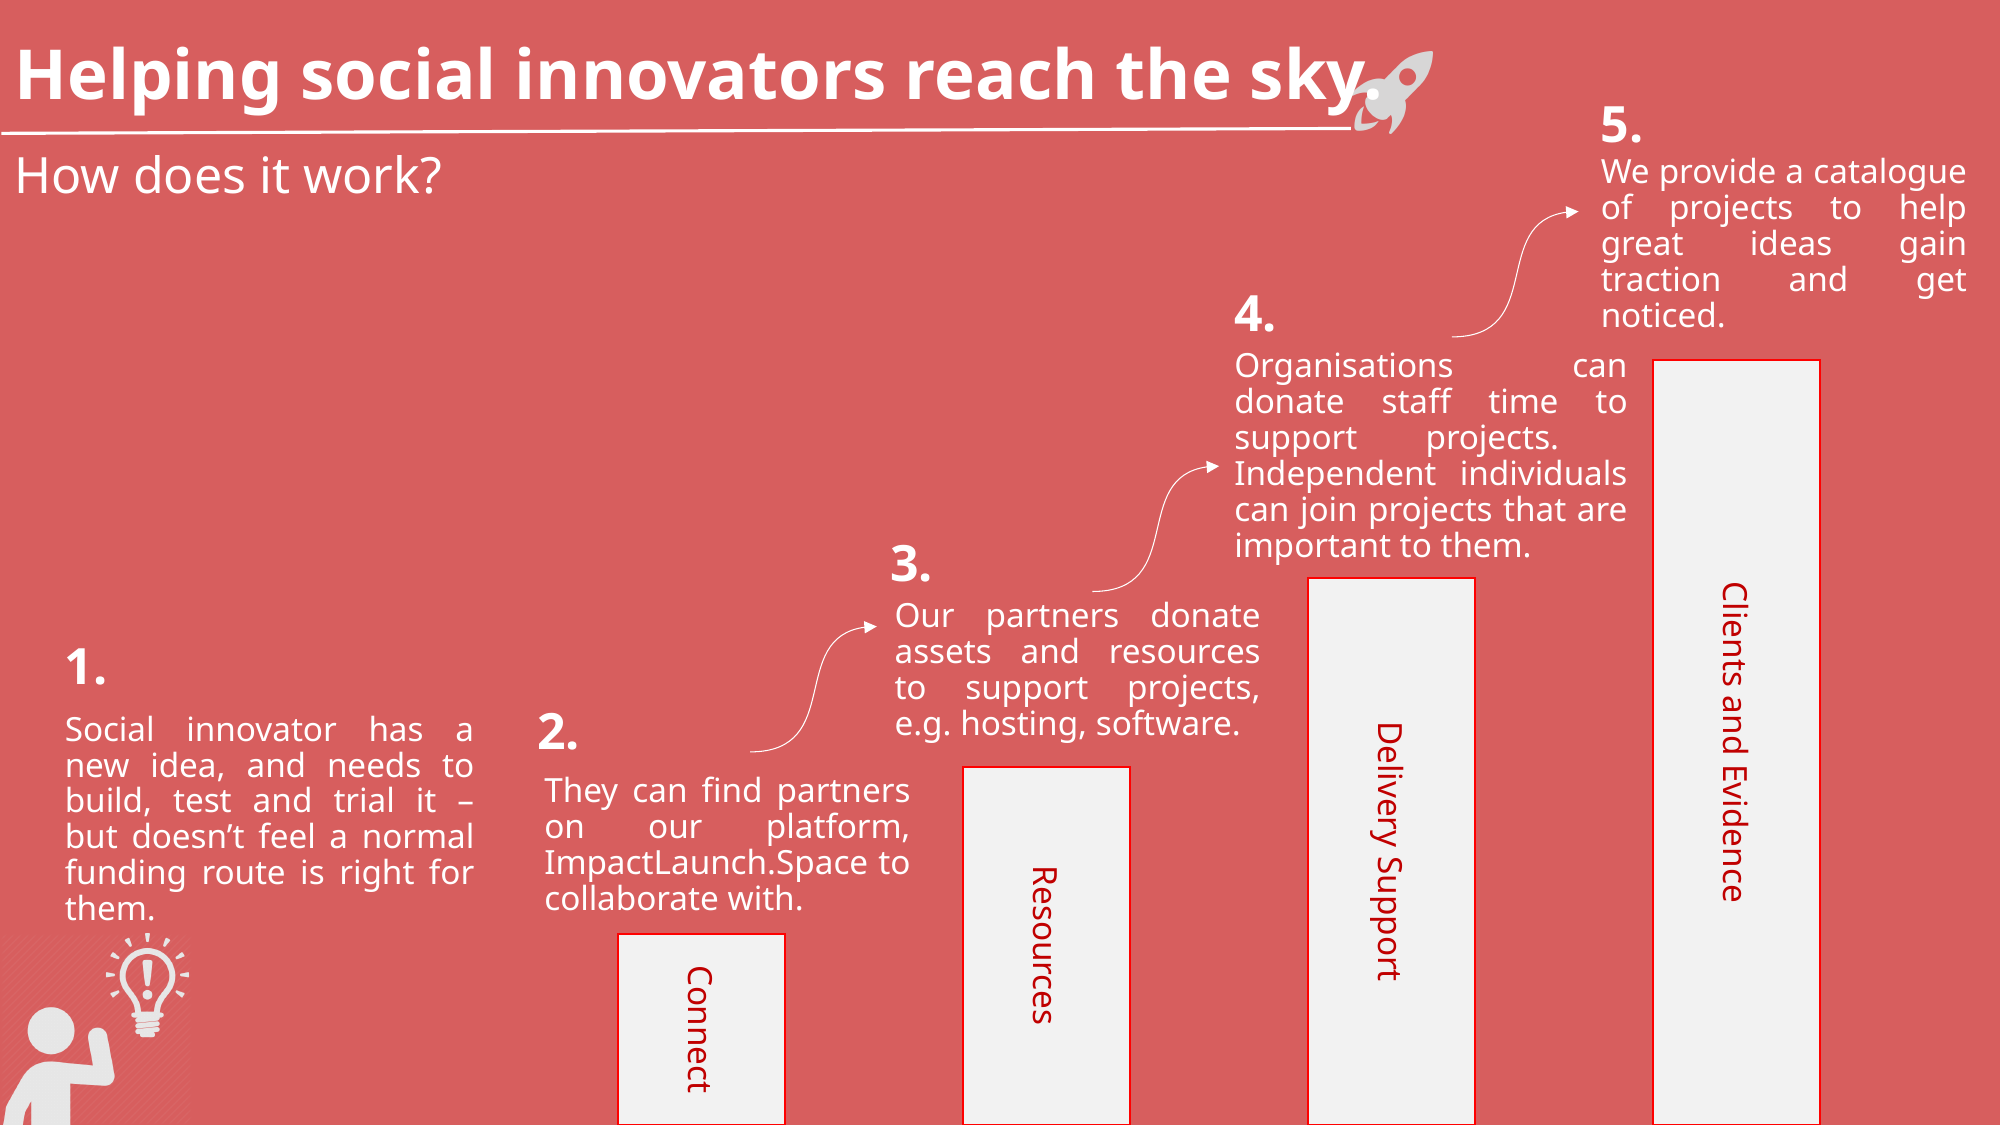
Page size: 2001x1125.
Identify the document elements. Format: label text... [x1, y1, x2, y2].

text_box 1. [49, 634, 138, 707]
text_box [750, 625, 877, 753]
text_box They can find partners on our platform, ImpactLaunch.Space to collaborate with. [529, 766, 926, 934]
text_box 2. [522, 698, 610, 772]
text_box Social innovator has a new idea, and needs to build, test and trial it – but doesn’t feel a normal funding route is right for them. [49, 705, 490, 990]
text_box 4. [1219, 280, 1303, 352]
text_box 3. [875, 530, 959, 602]
picture [0, 933, 192, 1125]
text_box 5. [1586, 91, 1670, 162]
text_box Helping social innovators reach the sky. [0, 24, 1413, 129]
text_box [1093, 465, 1219, 593]
text_box We provide a catalogue of projects to help great ideas gain traction and get noticed. [1586, 147, 1983, 315]
text_box Connect [617, 934, 786, 1125]
text_box Clients and Evidence [1652, 359, 1821, 1125]
text_box How does it work? [0, 142, 490, 221]
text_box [1, 128, 1351, 134]
text_box Our partners donate assets and resources to support projects, e.g. hosting, software. [879, 591, 1277, 759]
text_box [1452, 210, 1578, 338]
text_box Organisations can donate staff time to support projects. Independent individuals can join projects that are important to them. [1219, 341, 1643, 509]
text_box Resources [962, 766, 1131, 1125]
text_box Delivery Support [1307, 577, 1476, 1125]
picture [1350, 51, 1433, 134]
